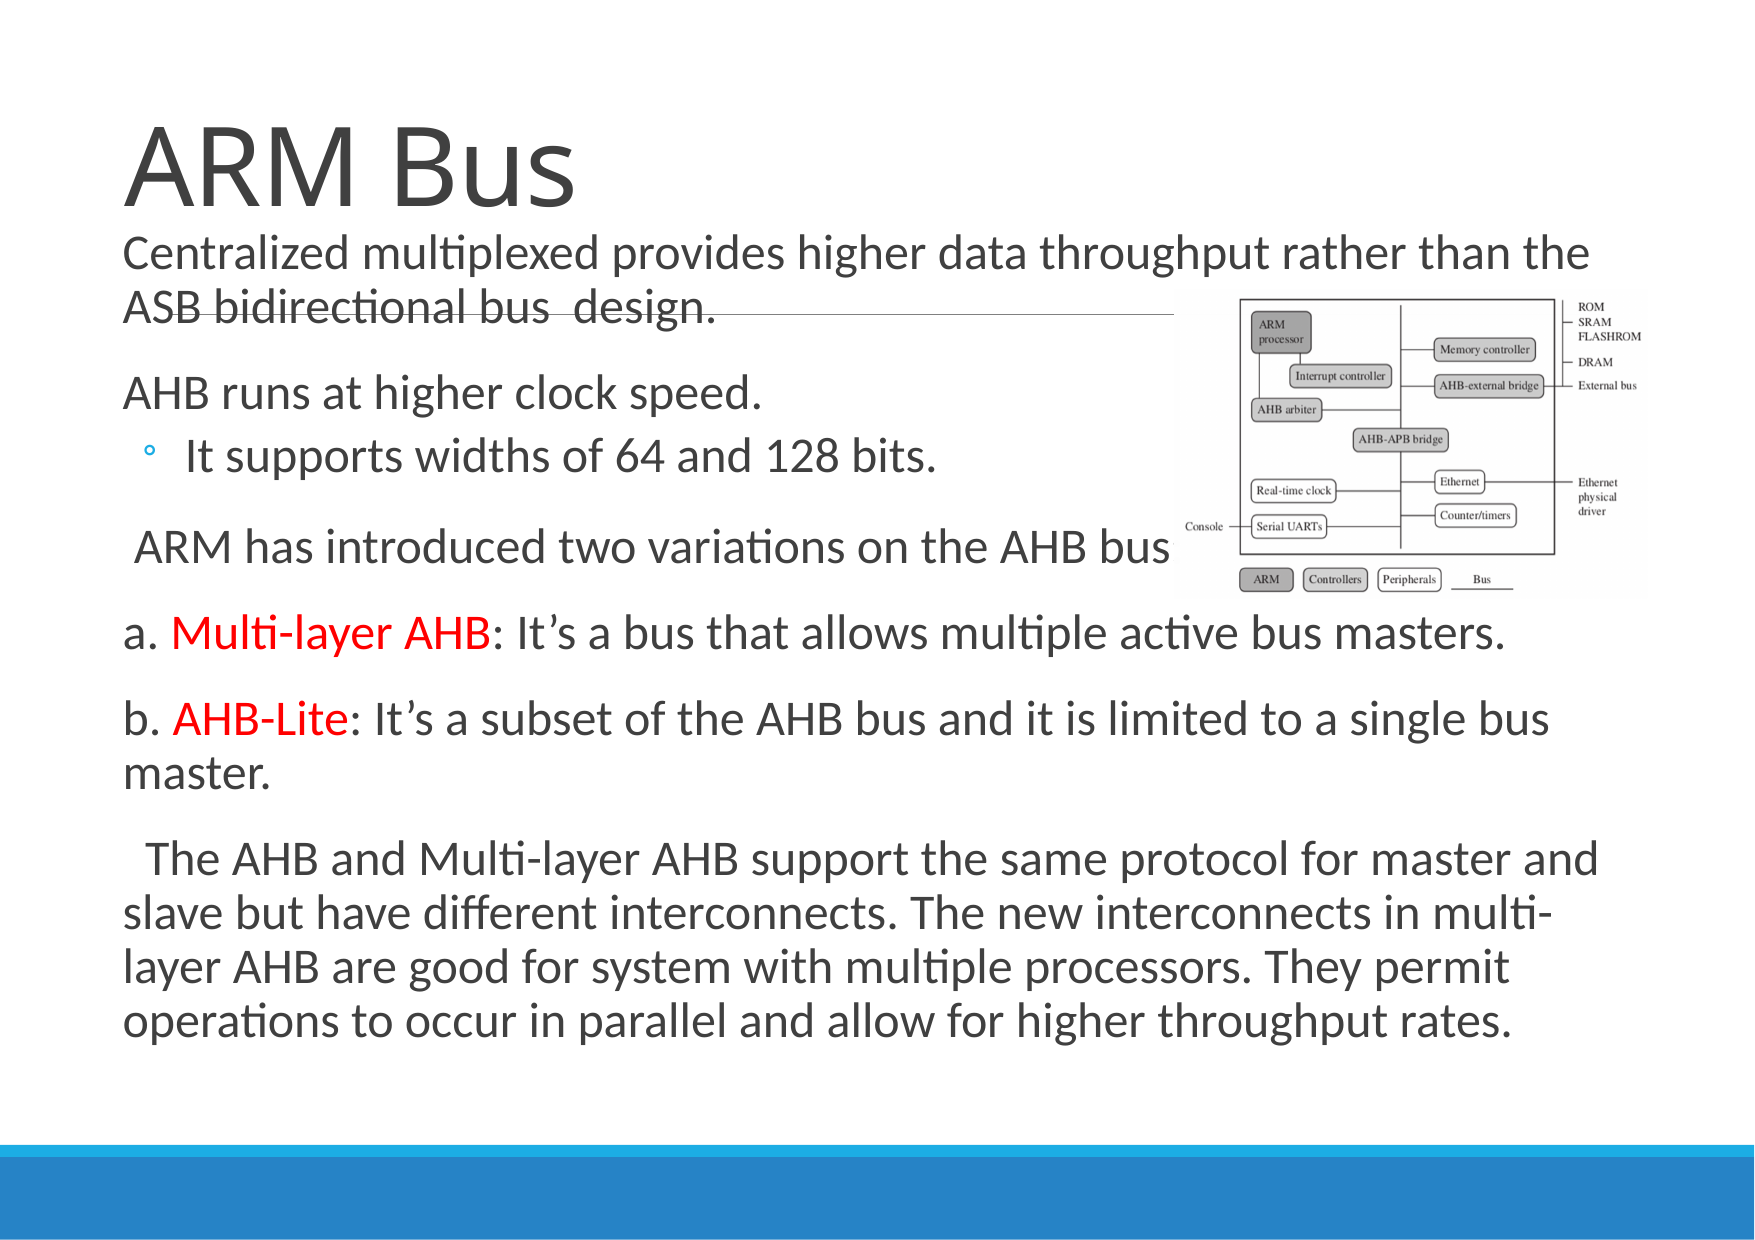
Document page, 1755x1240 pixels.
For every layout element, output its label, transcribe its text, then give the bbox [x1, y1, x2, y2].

picture [1173, 288, 1649, 600]
title ARM Bus [109, 100, 1508, 218]
list Centralized multiplexed provides higher data throughput rather than the ASB bidirectional bus design. AHB runs at higher clock speed. It supports widths of 64 and 128 bits. ARM has introduced two variations on the AHB bus: a. Multi-layer AHB: It’s a bus that allows multiple active bus masters. b. AHB-Lite: It’s a subset of the AHB bus and it is limited to a single bus master. The AHB and Multi-layer AHB support the same protocol for master and slave but have different interconnects. The new interconnects in multi-layer AHB are good for system with multiple processors. They permit operations to occur in parallel and allow for higher throughput rates. [106, 218, 1642, 1105]
